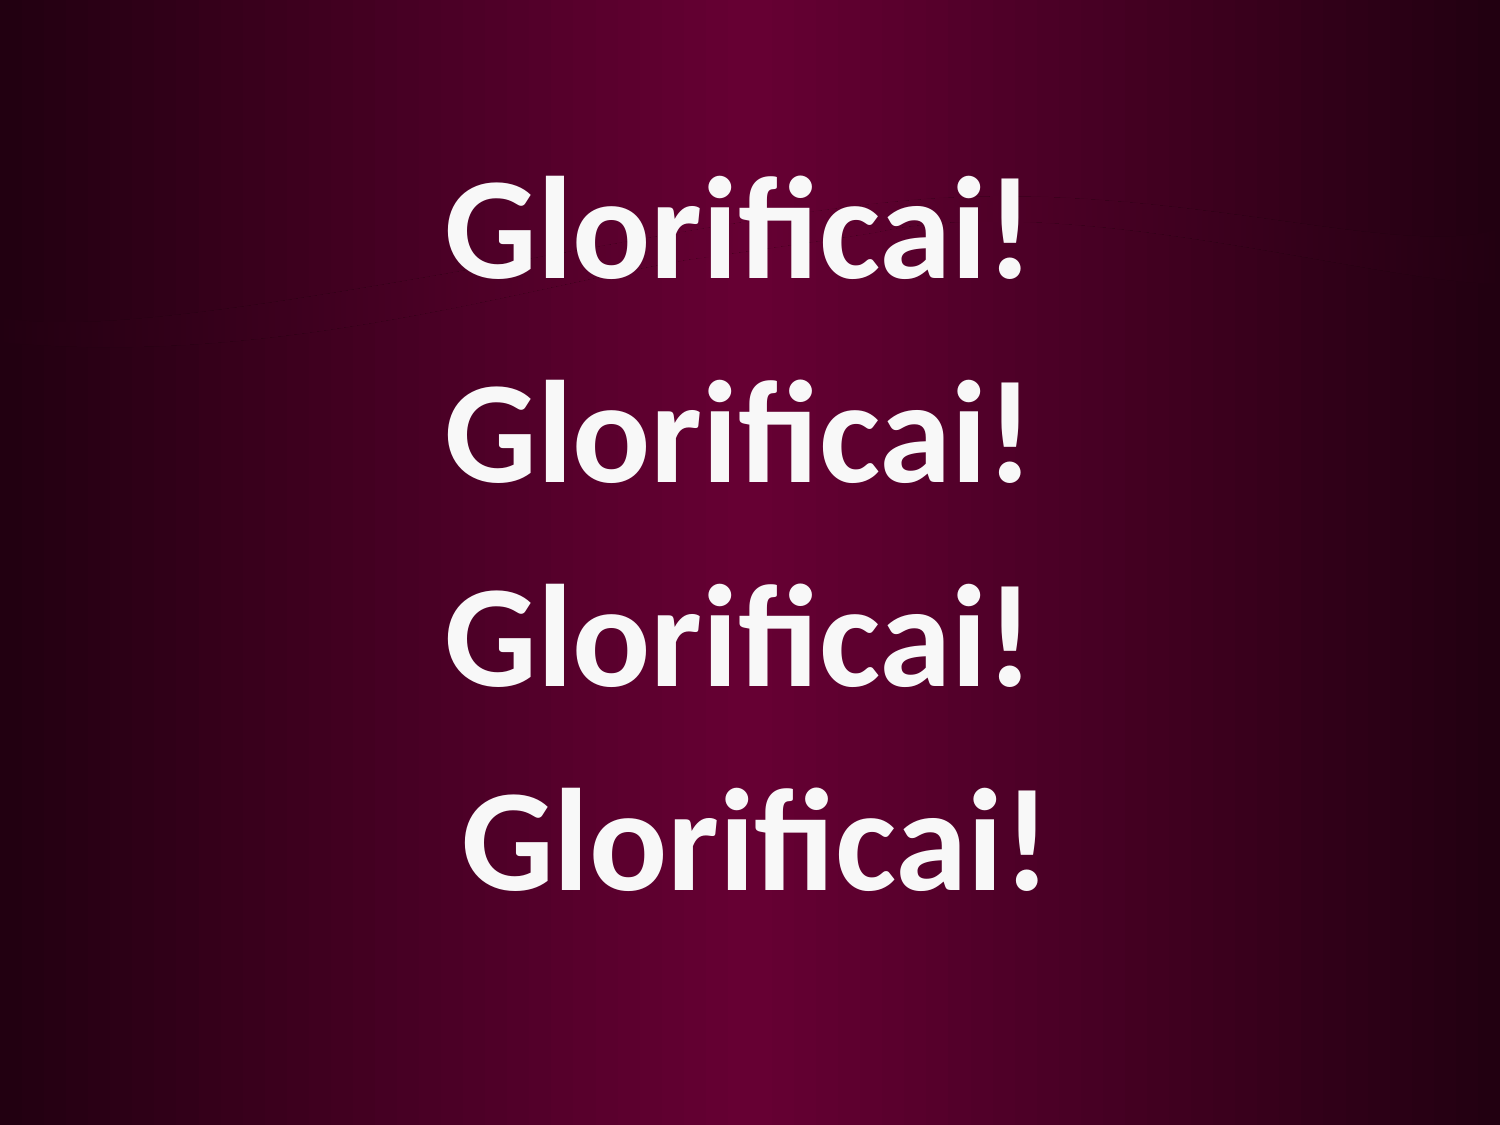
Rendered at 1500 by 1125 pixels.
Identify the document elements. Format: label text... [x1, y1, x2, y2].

text_box Glorificai! Glorificai! Glorificai! Glorificai! [387, 124, 1125, 888]
